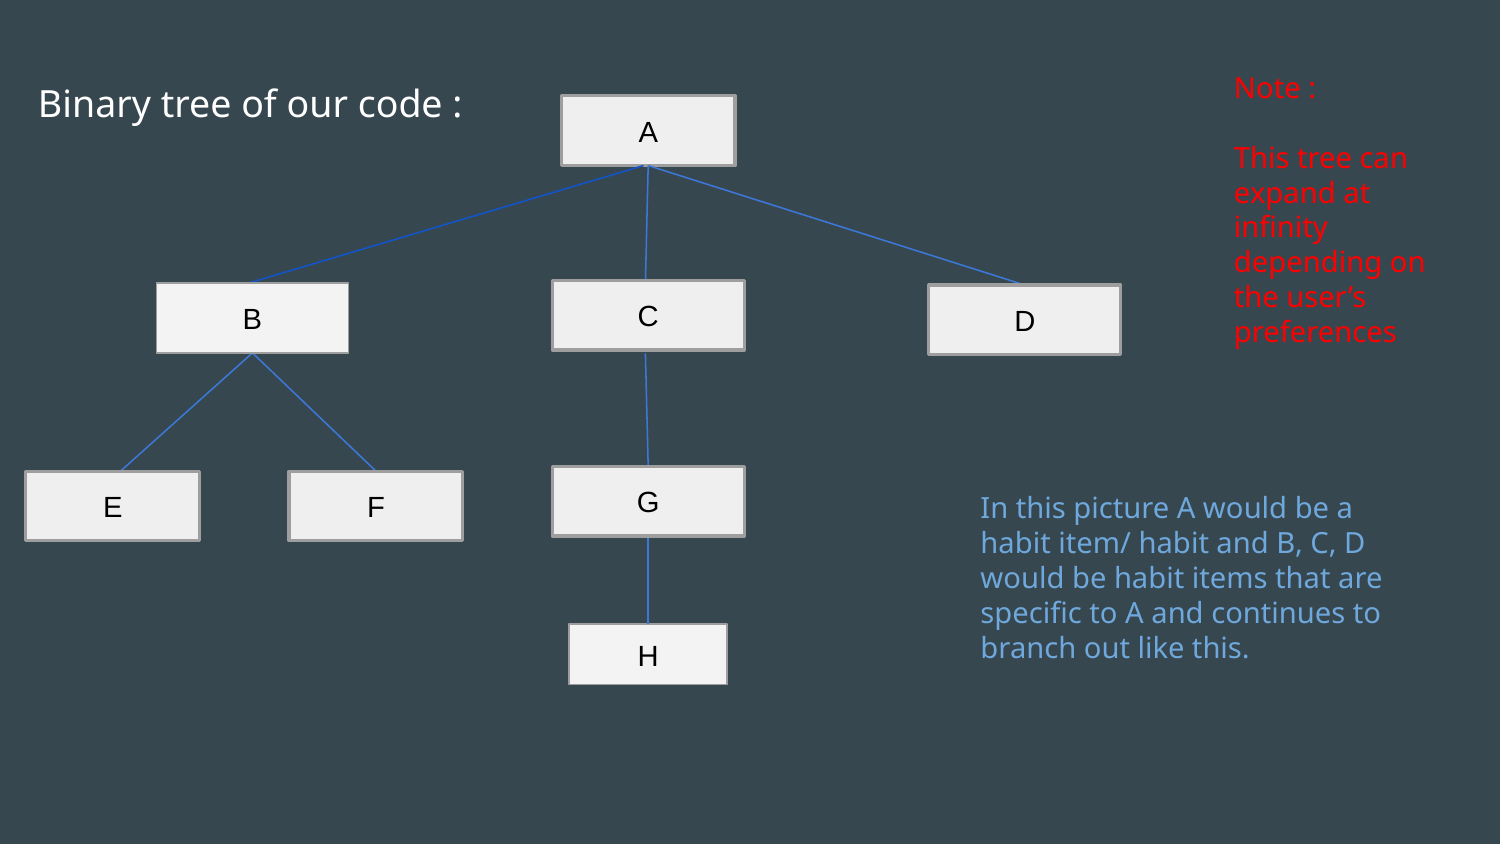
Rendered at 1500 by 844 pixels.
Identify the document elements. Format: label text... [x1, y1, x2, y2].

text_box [645, 353, 649, 467]
text_box C [552, 293, 745, 350]
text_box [647, 165, 1026, 286]
text_box In this picture A would be a habit item/ habit and B, C, D would be habit items that are specific to A and continues to branch out like this. [965, 474, 1445, 808]
text_box G [552, 466, 745, 537]
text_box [247, 165, 642, 284]
text_box H [569, 624, 728, 685]
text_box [120, 352, 251, 472]
text_box D [928, 285, 1121, 355]
text_box F [289, 471, 463, 541]
text_box E [25, 471, 200, 541]
text_box A [561, 95, 736, 163]
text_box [252, 352, 377, 472]
text_box Note : This tree can expand at infinity depending on the user’s preferences [1218, 53, 1455, 370]
title Binary tree of our code : [22, 65, 1218, 166]
text_box B [156, 283, 349, 351]
